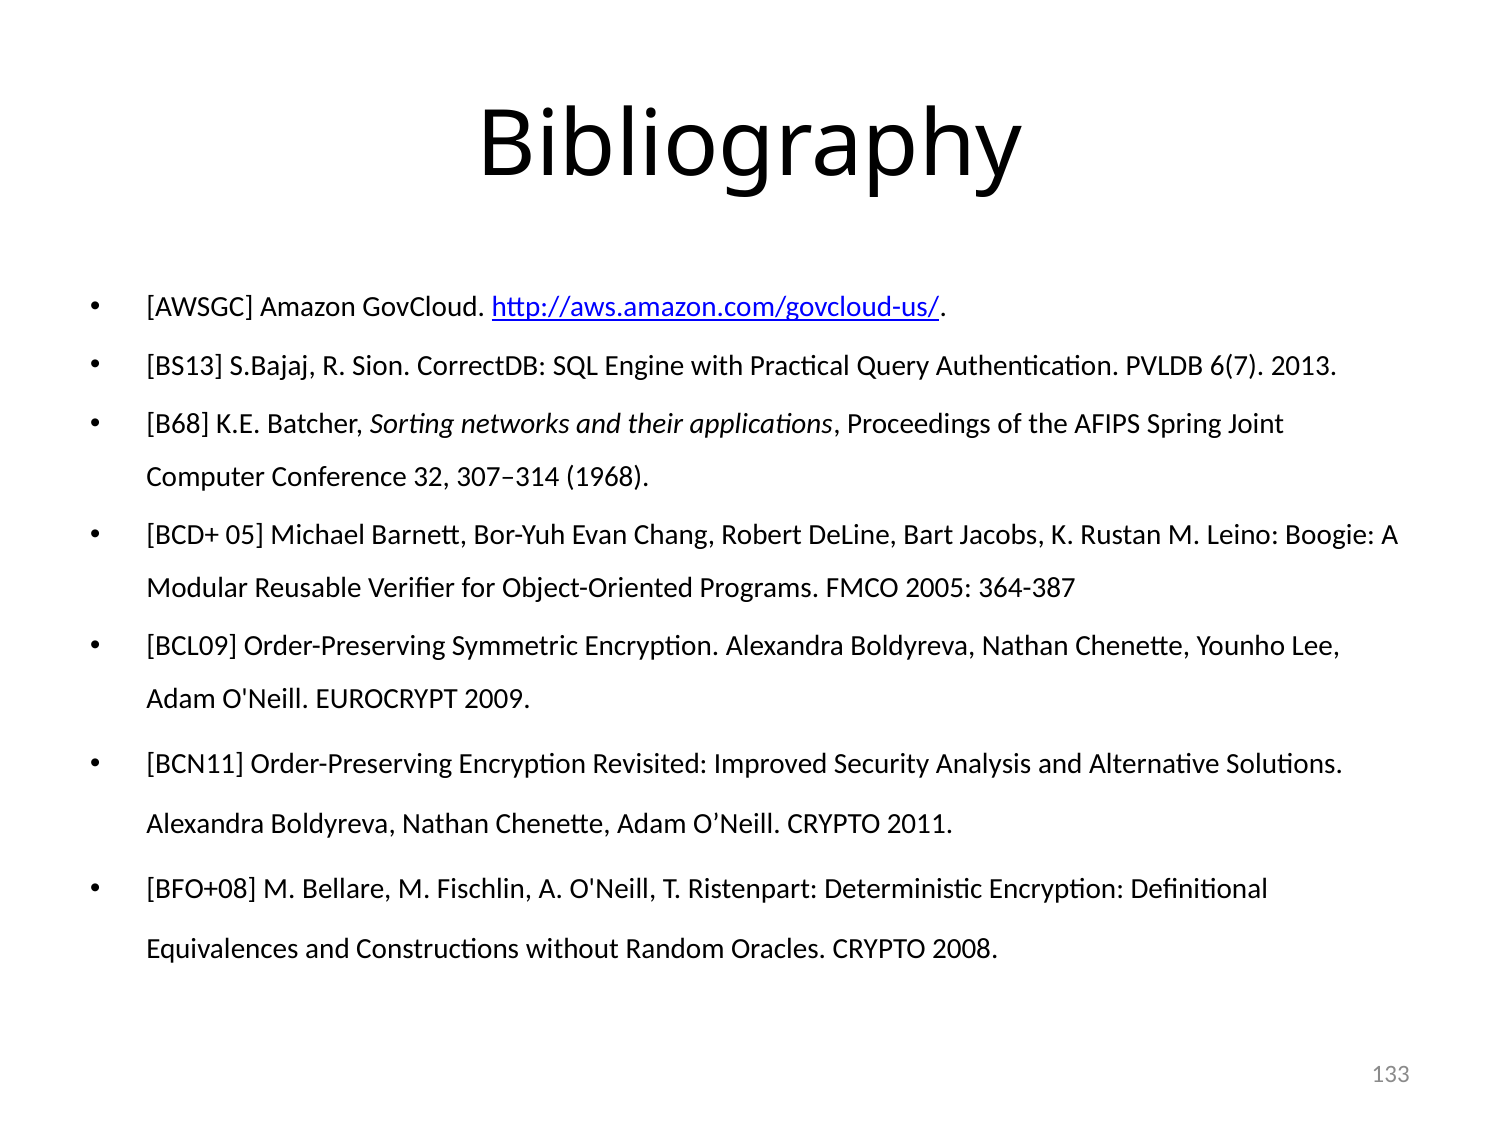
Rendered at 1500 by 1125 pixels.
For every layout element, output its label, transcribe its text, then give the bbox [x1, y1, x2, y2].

slide_number 133 [1074, 1042, 1425, 1103]
title Bibliography [75, 45, 1425, 233]
list [AWSGC] Amazon GovCloud. http://aws.amazon.com/govcloud-us/. [BS13] S.Bajaj, R. Sion. CorrectDB: SQL Engine with Practical Query Authentication. PVLDB 6(7). 2013. [B68] K.E. Batcher, Sorting networks and their applications, Proceedings of the AFIPS Spring Joint Computer Conference 32, 307–314 (1968). [BCD+ 05] Michael Barnett, Bor-Yuh Evan Chang, Robert DeLine, Bart Jacobs, K. Rustan M. Leino: Boogie: A Modular Reusable Verifier for Object-Oriented Programs. FMCO 2005: 364-387 [BCL09] Order-Preserving Symmetric Encryption. Alexandra Boldyreva, Nathan Chenette, Younho Lee, Adam O'Neill. EUROCRYPT 2009. [BCN11] Order-Preserving Encryption Revisited: Improved Security Analysis and Alternative Solutions. Alexandra Boldyreva, Nathan Chenette, Adam O’Neill. CRYPTO 2011. [BFO+08] M. Bellare, M. Fischlin, A. O'Neill, T. Ristenpart: Deterministic Encryption: Definitional Equivalences and Constructions without Random Oracles. CRYPTO 2008. [75, 262, 1425, 1005]
